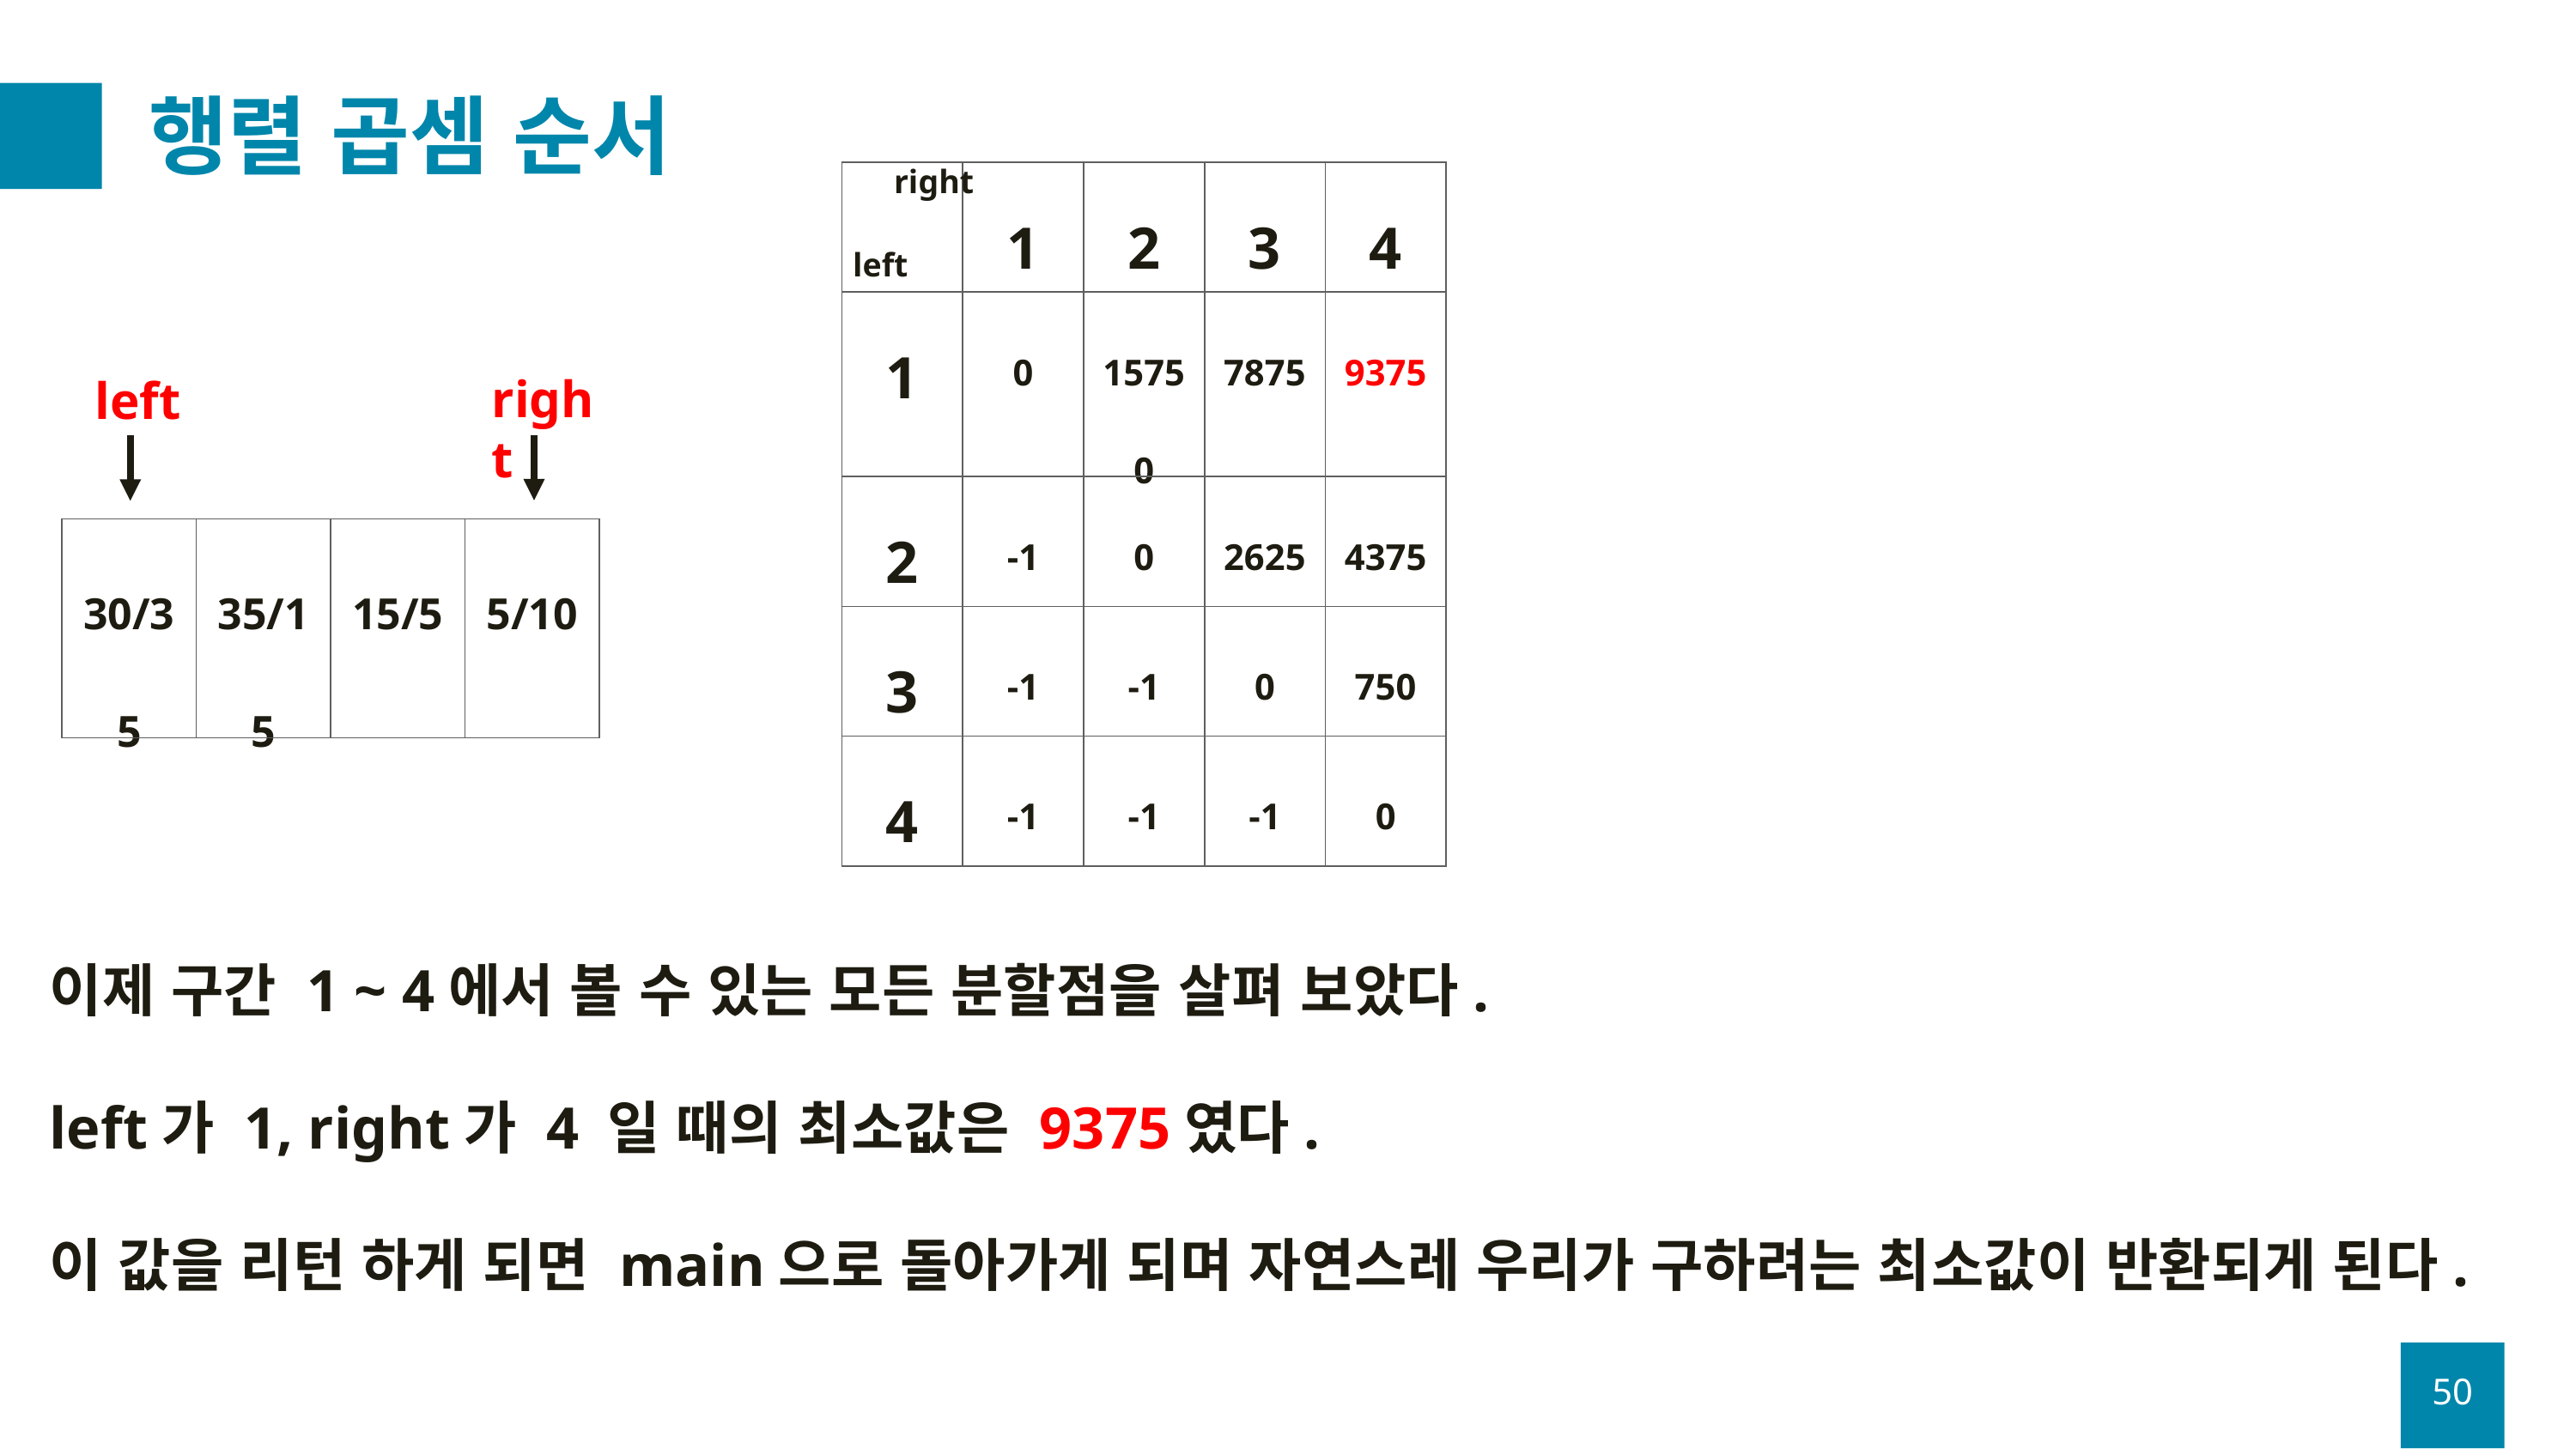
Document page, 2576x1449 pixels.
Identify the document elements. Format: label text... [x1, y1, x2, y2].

table_cell 4 [842, 737, 962, 865]
table_cell 2625 [1206, 477, 1325, 606]
table_cell -1 [1206, 737, 1325, 865]
table_header [842, 163, 962, 238]
title 행렬 곱셈 순서 [136, 64, 2488, 216]
table_cell 2 [842, 477, 962, 606]
table_cell 15750 [1084, 293, 1204, 476]
text_box left [840, 238, 976, 290]
table_cell 7875 [1206, 293, 1325, 476]
table_cell 0 [963, 293, 1083, 476]
table_header 30/35 [63, 519, 196, 737]
table_cell 750 [1326, 607, 1445, 736]
text_box left [82, 362, 219, 436]
table_cell -1 [963, 737, 1083, 865]
text_box right [881, 155, 1018, 207]
table_header 35/15 [197, 519, 330, 737]
table_cell 4375 [1326, 477, 1445, 606]
table_cell -1 [1084, 607, 1204, 736]
table_cell -1 [963, 607, 1083, 736]
table_cell 9375 [1326, 293, 1445, 476]
slide_number 50 [2400, 1355, 2505, 1433]
table_cell -1 [1084, 737, 1204, 865]
table_cell -1 [963, 477, 1083, 606]
table_cell 0 [1206, 607, 1325, 736]
text_box right [478, 361, 616, 494]
table_header 4 [1326, 163, 1445, 291]
table_cell 0 [1084, 477, 1204, 606]
table_header 1 [963, 163, 1083, 291]
table_header 3 [1206, 163, 1325, 291]
table_cell 1 [842, 293, 962, 476]
table_cell 0 [1326, 737, 1445, 865]
table_header 15/5 [331, 519, 465, 737]
table_header 2 [1084, 163, 1204, 291]
table_header 5/10 [465, 519, 598, 737]
text_box 이제 구간 1 ~ 4에서 볼 수 있는 모든 분할점을 살펴 보았다. left가 1, right가 4 일 때의 최소값은 9375였다. 이 값을 리턴 하게 되면 main으로 돌아가게 되며 자연스레 우리가 구하려는 최소값이 반환되게 된다. [36, 948, 2505, 1304]
table_cell 3 [842, 607, 962, 736]
